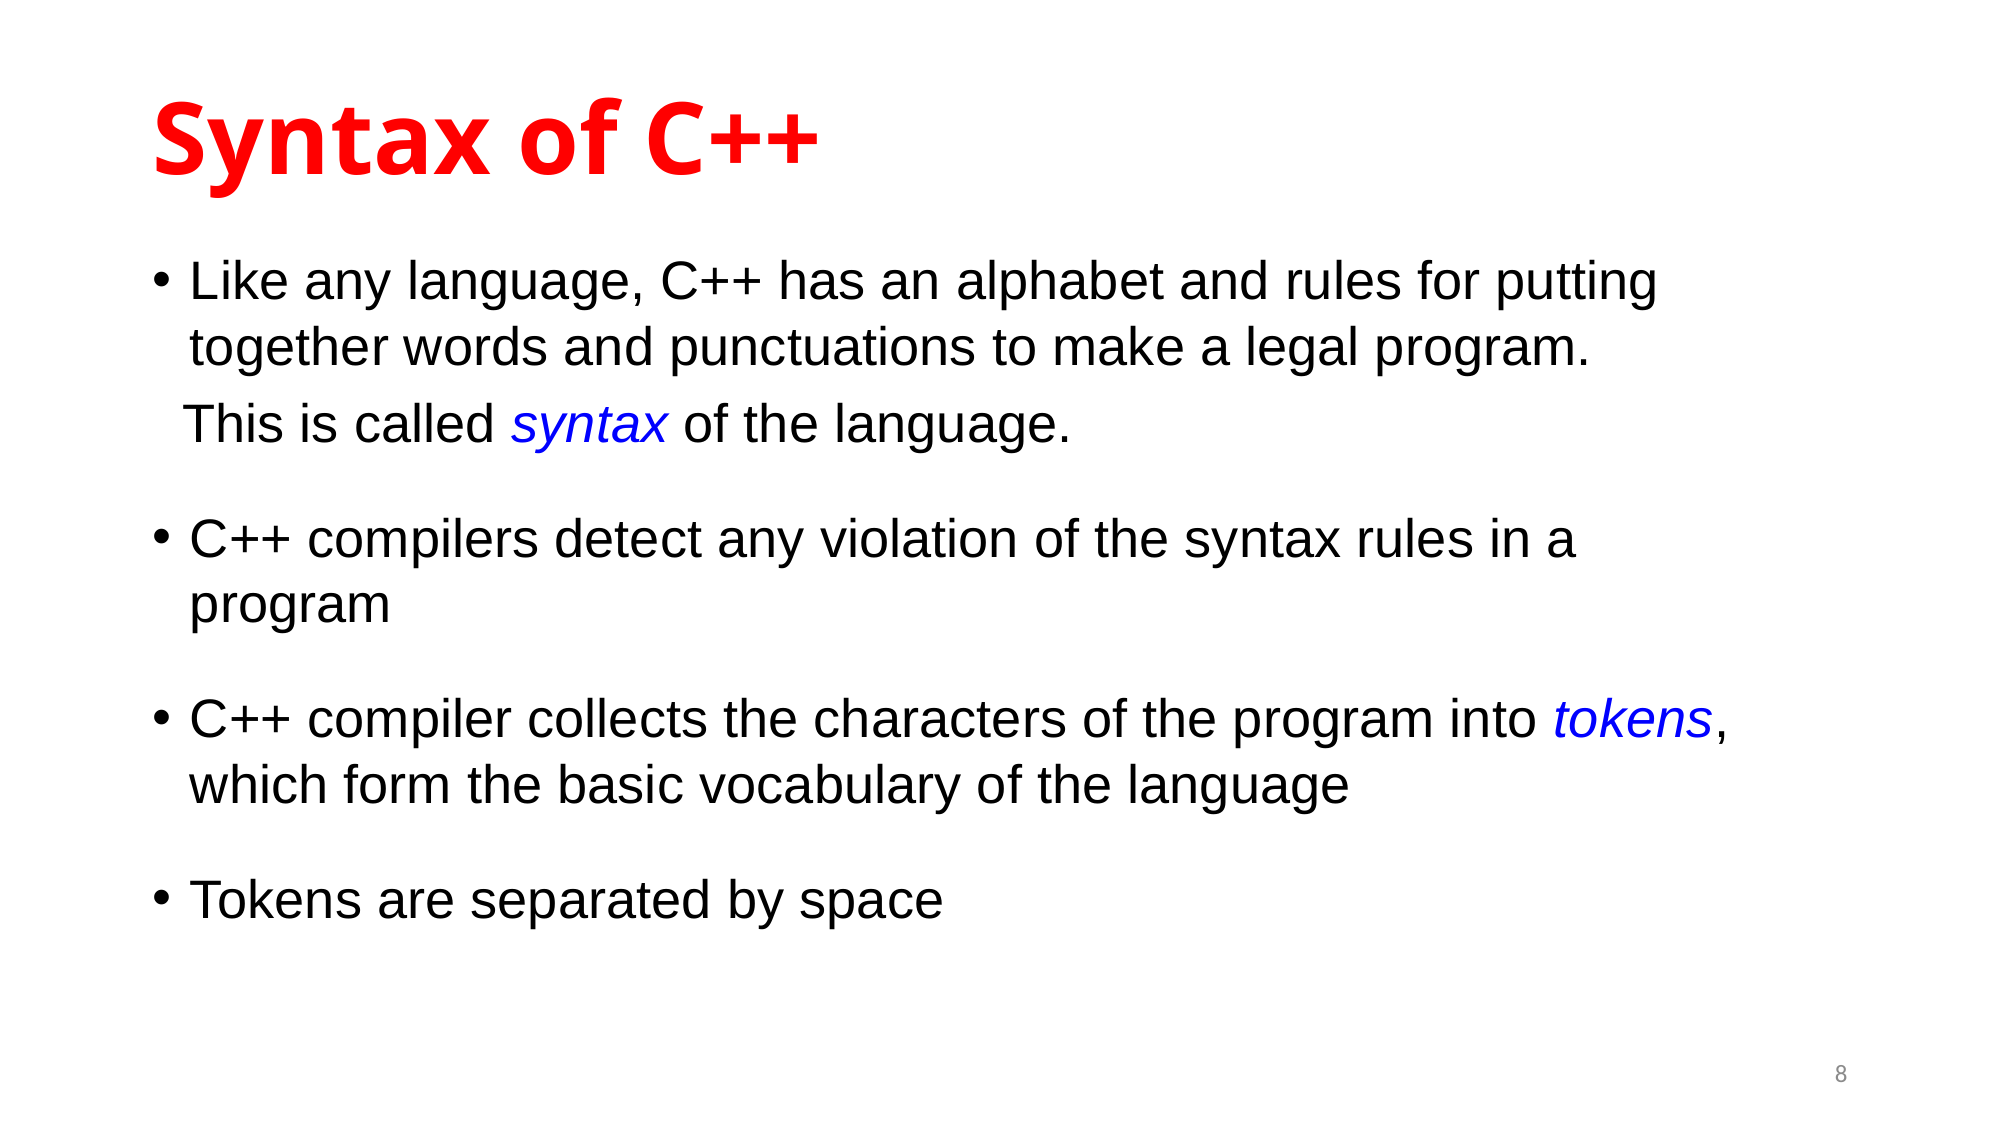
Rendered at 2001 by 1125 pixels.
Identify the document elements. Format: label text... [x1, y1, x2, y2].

title Syntax of C++ [137, 59, 1863, 226]
slide_number 8 [1412, 1042, 1863, 1103]
list Like any language, C++ has an alphabet and rules for putting together words and punctuations to make a legal program. This is called syntax of the language. C++ compilers detect any violation of the syntax rules in a program C++ compiler collects the characters of the program into tokens, which form the basic vocabulary of the language Tokens are separated by space [137, 238, 1780, 994]
